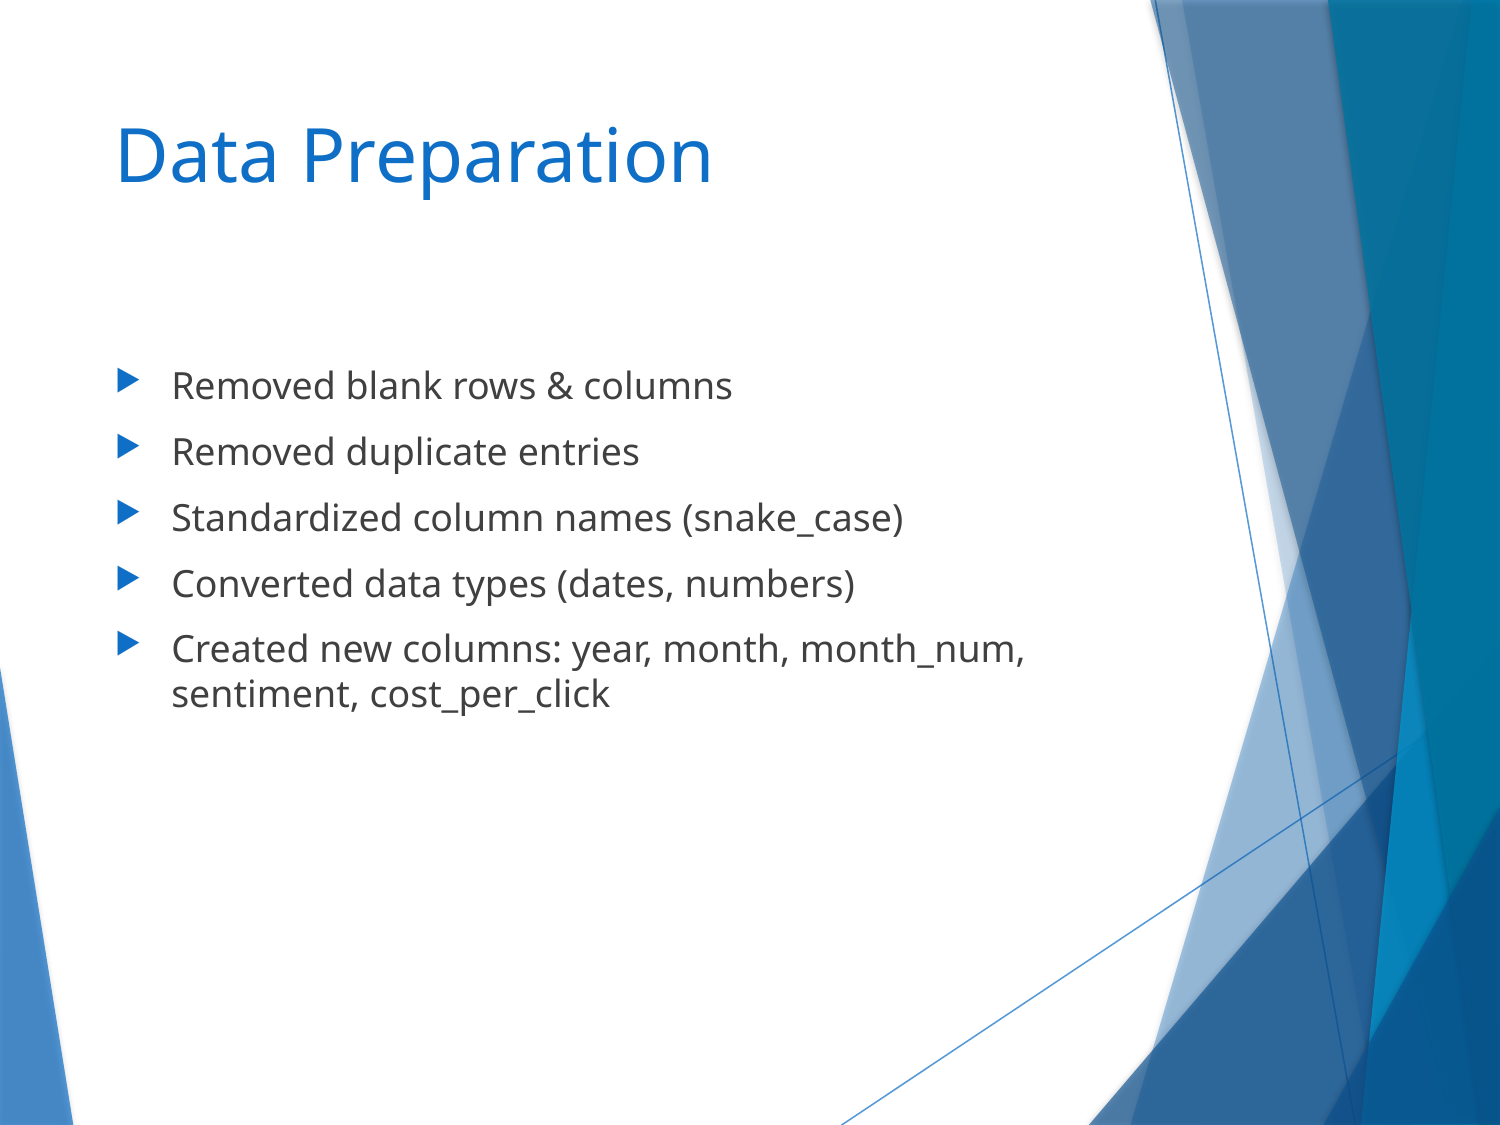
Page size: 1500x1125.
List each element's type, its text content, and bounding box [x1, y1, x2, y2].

list Removed blank rows & columns Removed duplicate entries Standardized column names (snake_case) Converted data types (dates, numbers) Created new columns: year, month, month_num, sentiment, cost_per_click [99, 354, 1142, 992]
title Data Preparation [99, 99, 1142, 317]
